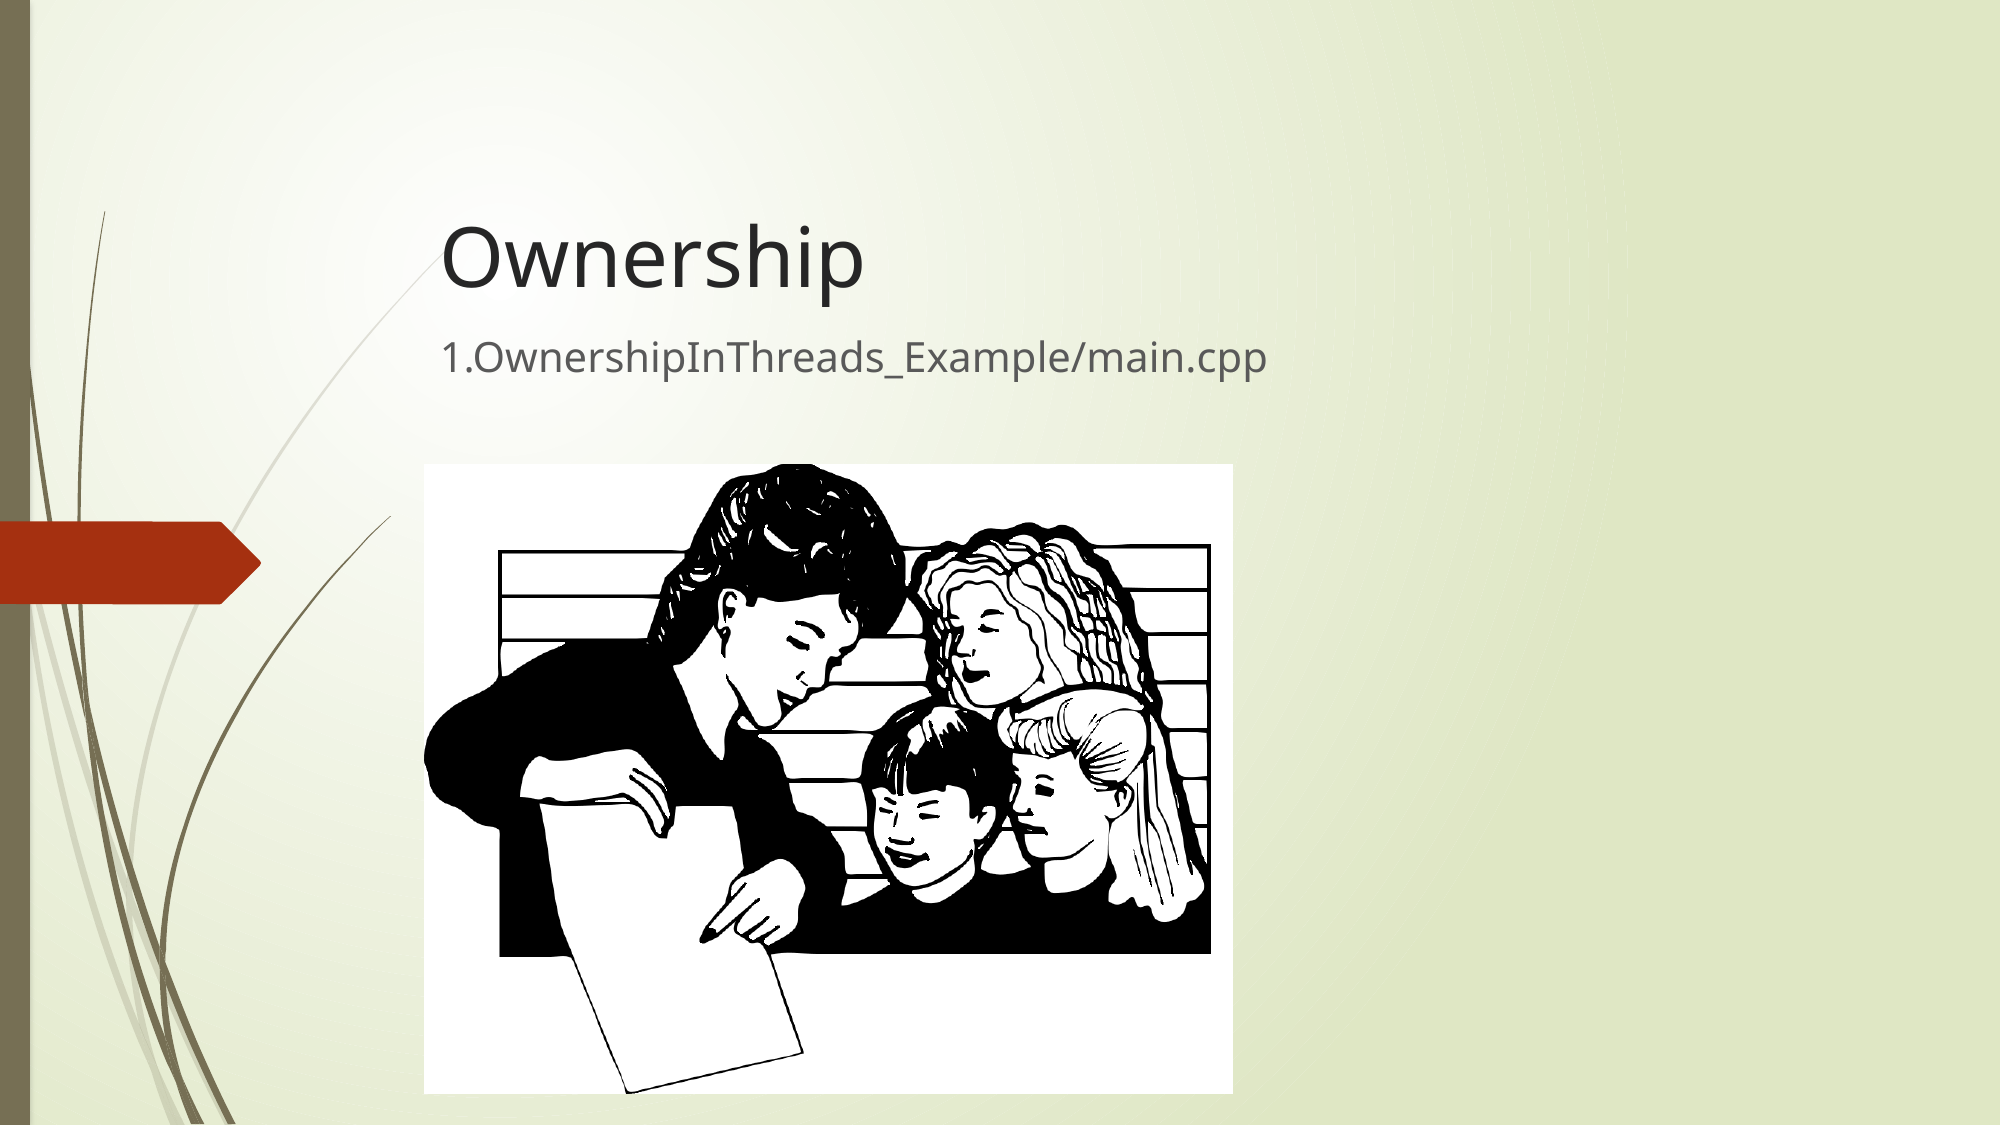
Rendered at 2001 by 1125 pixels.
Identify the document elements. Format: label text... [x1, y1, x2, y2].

title Ownership [424, 70, 1888, 312]
list 1.OwnershipInThreads_Example/main.cpp [424, 323, 1888, 465]
picture [424, 464, 1234, 1094]
